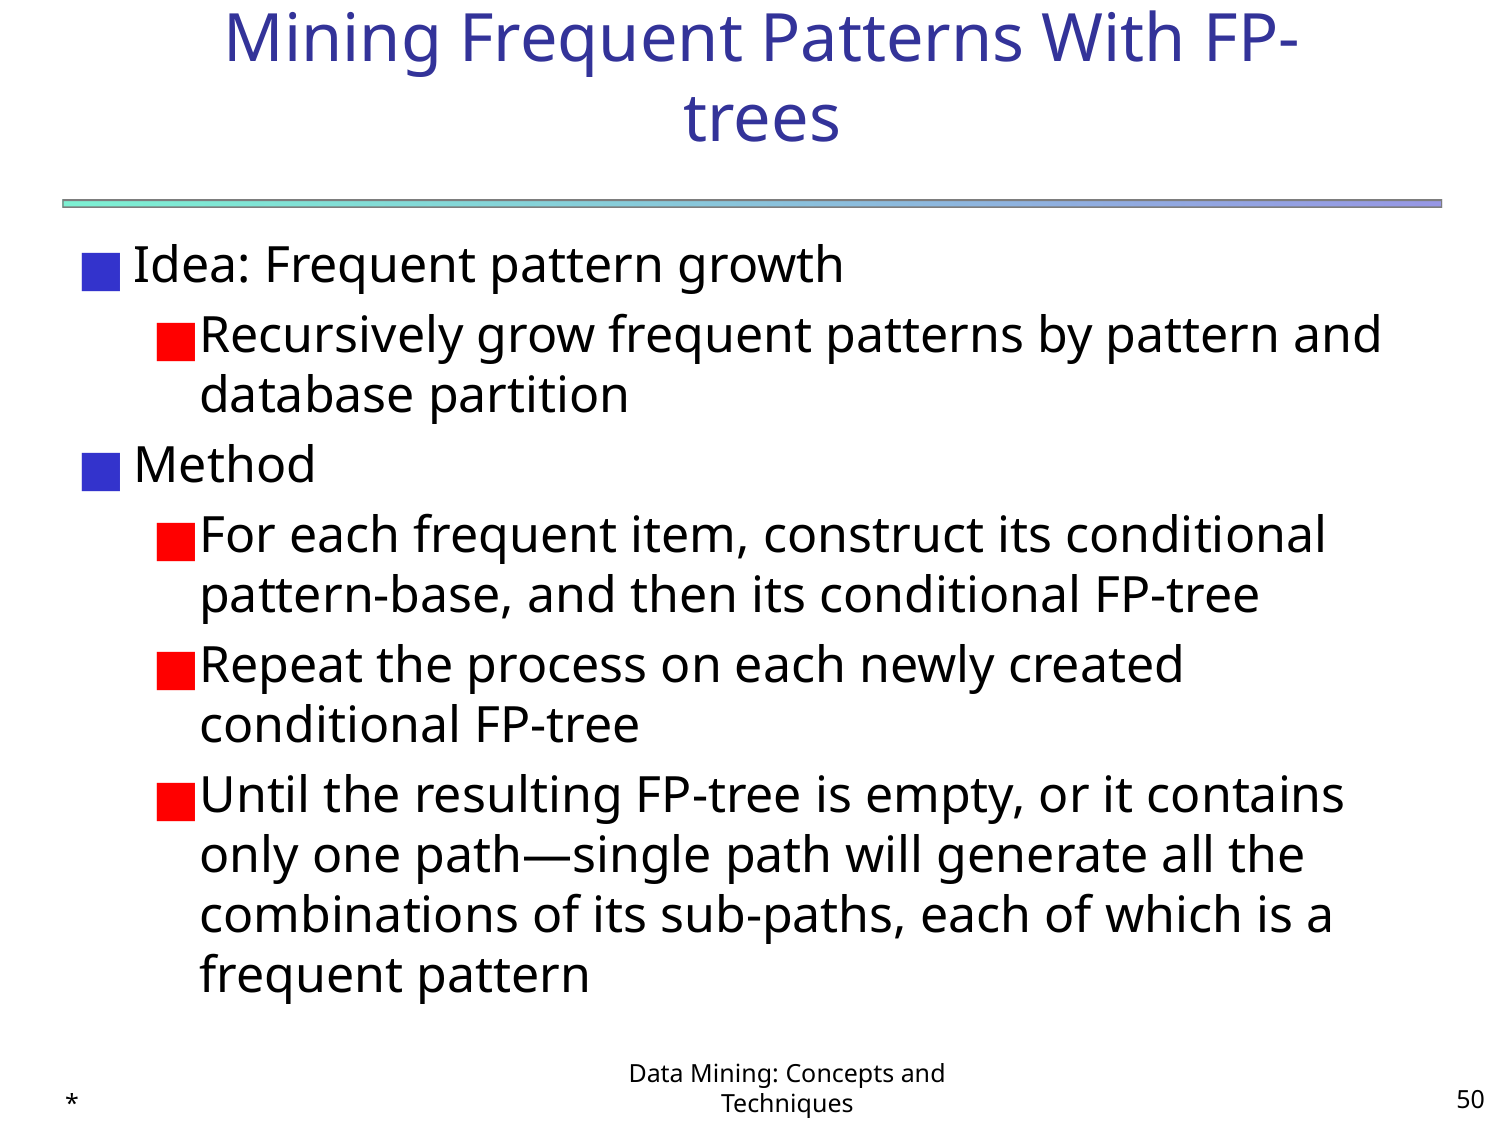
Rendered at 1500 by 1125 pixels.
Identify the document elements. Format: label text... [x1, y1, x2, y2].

text_box Data Mining: Concepts and Techniques [549, 1092, 1025, 1125]
text_box * [49, 1062, 363, 1125]
title Mining Frequent Patterns With FP-trees [162, 37, 1363, 163]
text_box ‹#› [1187, 1062, 1500, 1125]
list Idea: Frequent pattern growth Recursively grow frequent patterns by pattern and database partition Method For each frequent item, construct its conditional pattern-base, and then its conditional FP-tree Repeat the process on each newly created conditional FP-tree Until the resulting FP-tree is empty, or it contains only one path—single path will generate all the combinations of its sub-paths, each of which is a frequent pattern [62, 224, 1450, 1092]
